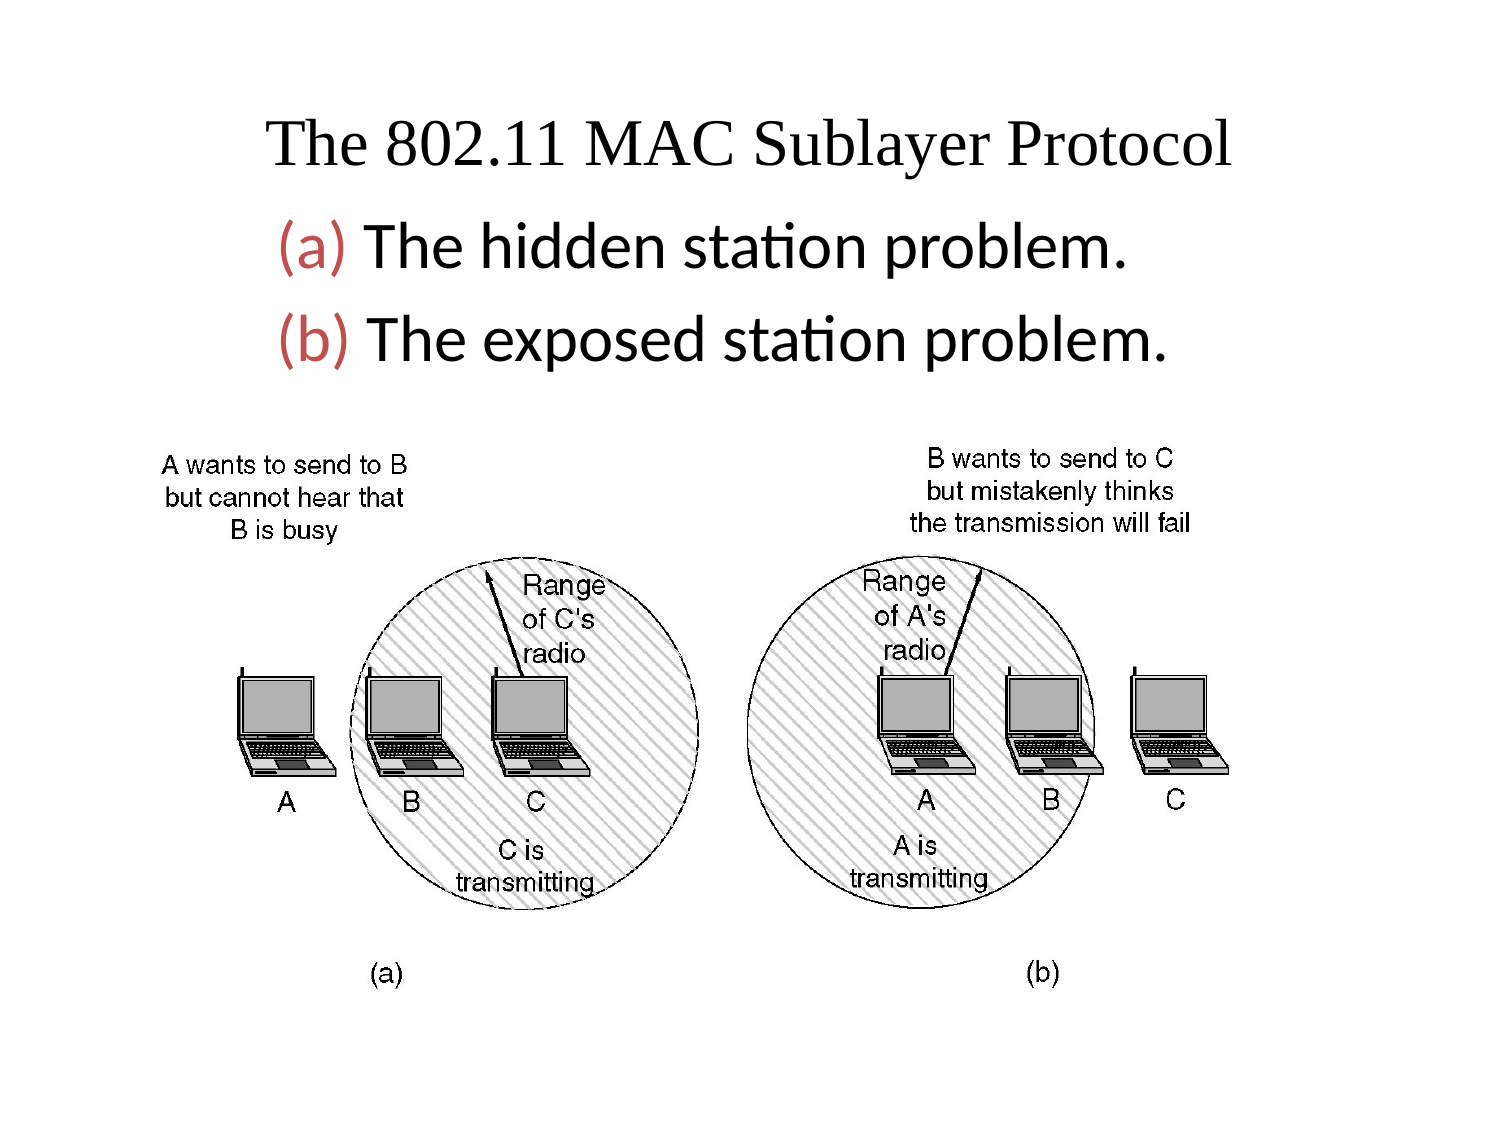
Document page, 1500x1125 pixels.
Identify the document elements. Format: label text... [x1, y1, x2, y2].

picture [105, 442, 1360, 993]
list (a) The hidden station problem. (b) The exposed station problem. [261, 194, 1263, 441]
title The 802.11 MAC Sublayer Protocol [75, 45, 1425, 233]
